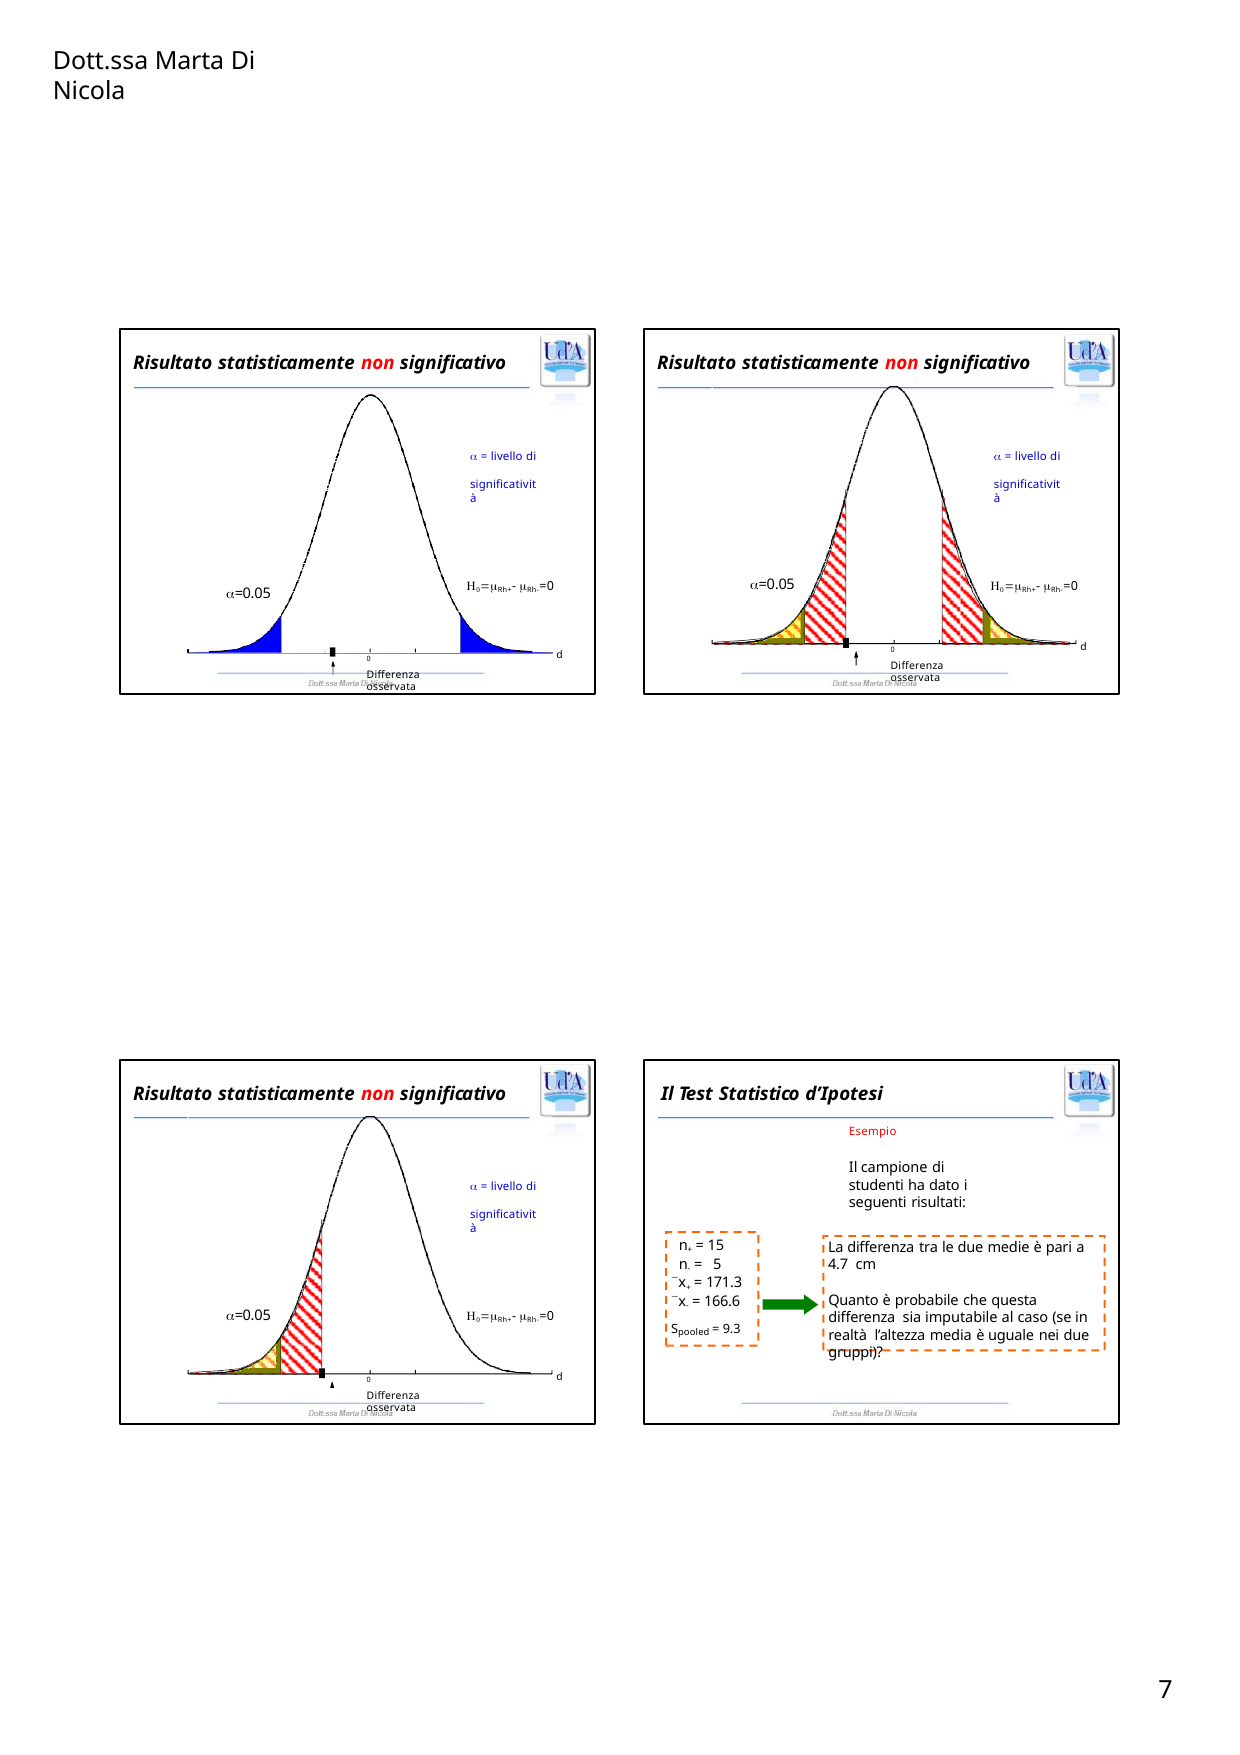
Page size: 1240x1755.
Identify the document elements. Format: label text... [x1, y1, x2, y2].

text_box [127, 332, 594, 691]
text_box [120, 1059, 596, 1425]
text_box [127, 1063, 594, 1421]
text_box Dott.ssa Marta Di Nicola [50, 42, 325, 105]
slide_number 10 [1151, 1677, 1193, 1755]
text_box [120, 329, 596, 694]
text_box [651, 1063, 1118, 1421]
text_box [643, 329, 1120, 694]
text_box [651, 332, 1118, 691]
text_box [643, 1059, 1120, 1425]
